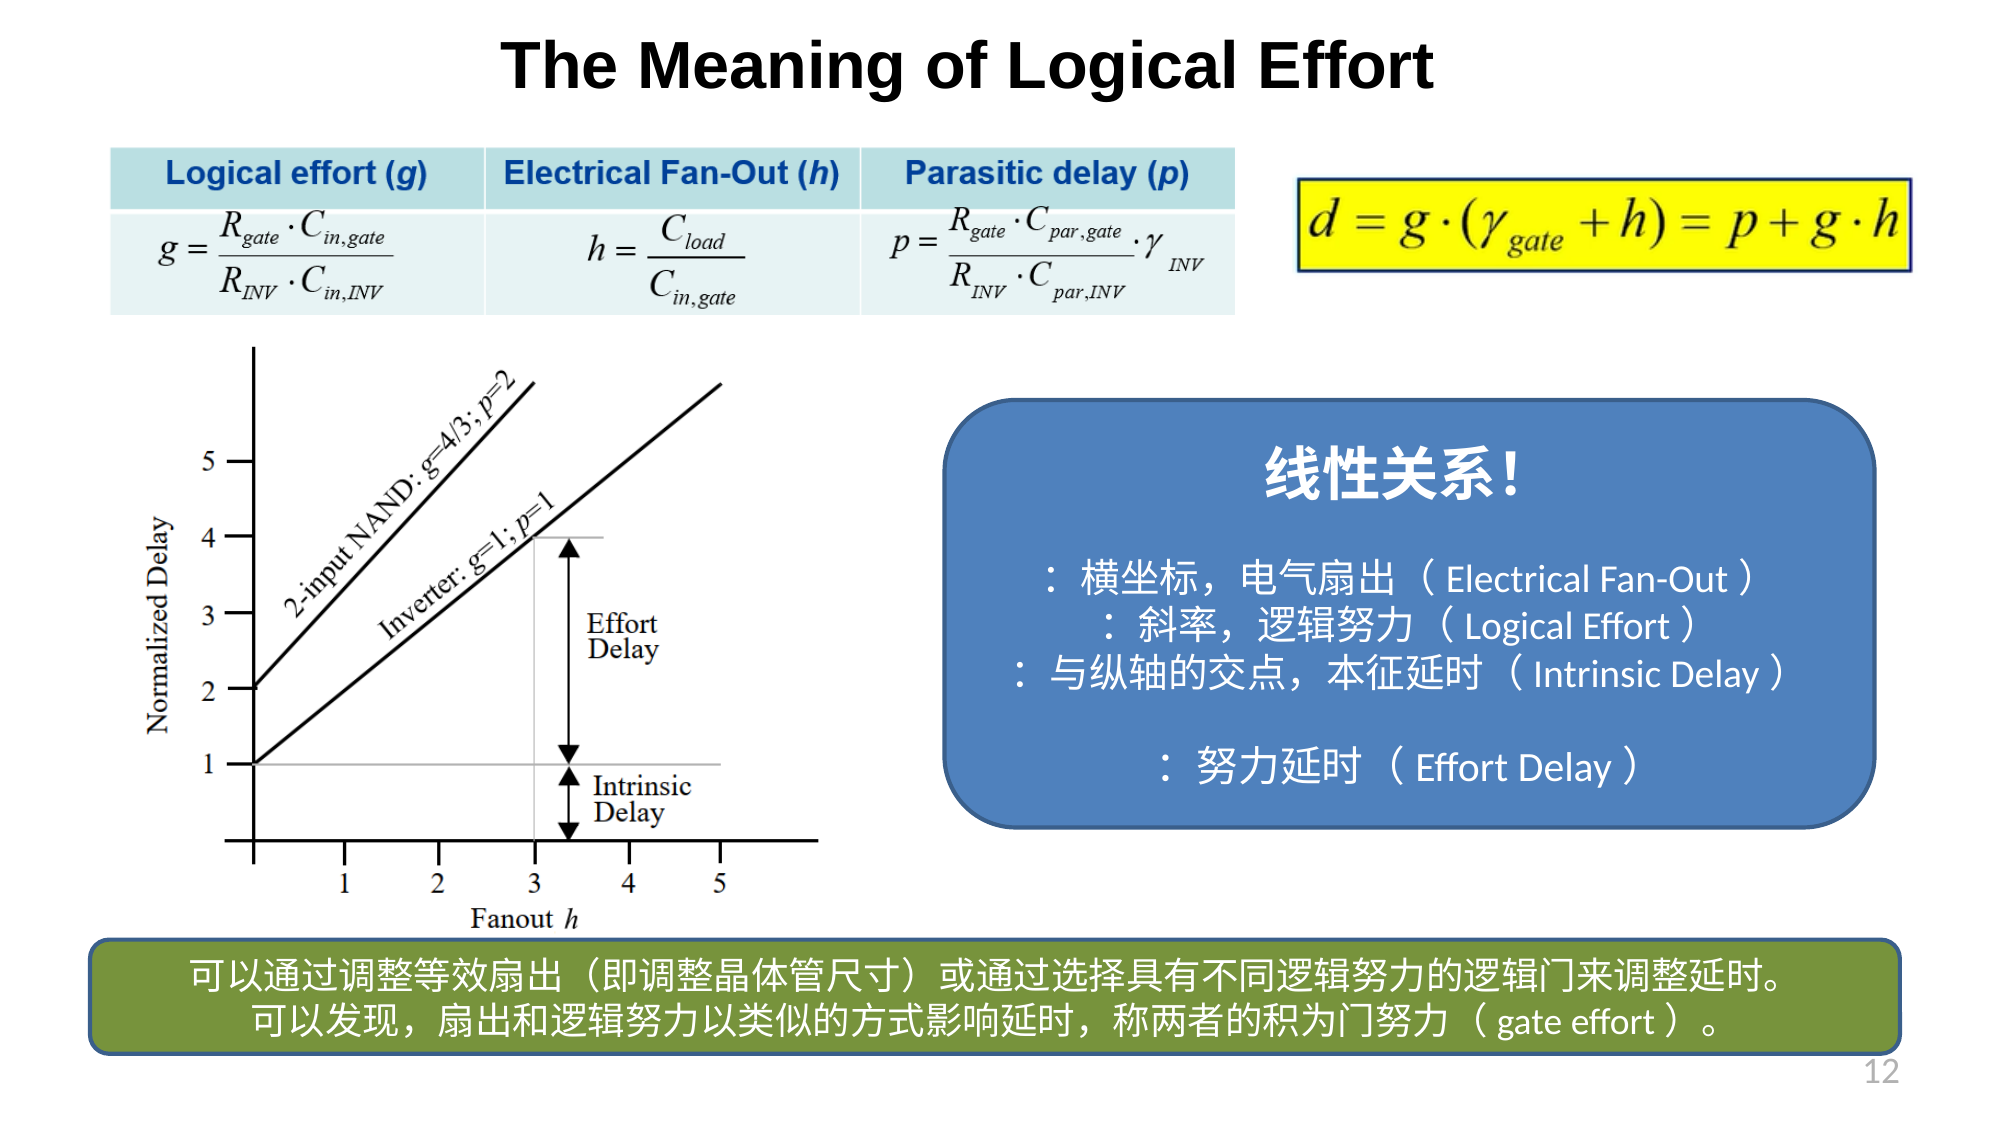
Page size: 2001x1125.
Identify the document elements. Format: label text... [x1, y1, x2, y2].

title The Meaning of Logical Effort [498, 19, 1438, 210]
text_box 可以通过调整等效扇出（即调整晶体管尺寸）或通过选择具有不同逻辑努力的逻辑门来调整延时。 可以发现，扇出和逻辑努力以类似的方式影响延时，称两者的积为门努力（gate effort）。 [87, 937, 1903, 1056]
slide_number 12 [1440, 1046, 1900, 1103]
picture [89, 137, 1261, 315]
picture [1291, 168, 1918, 284]
picture [124, 337, 837, 940]
